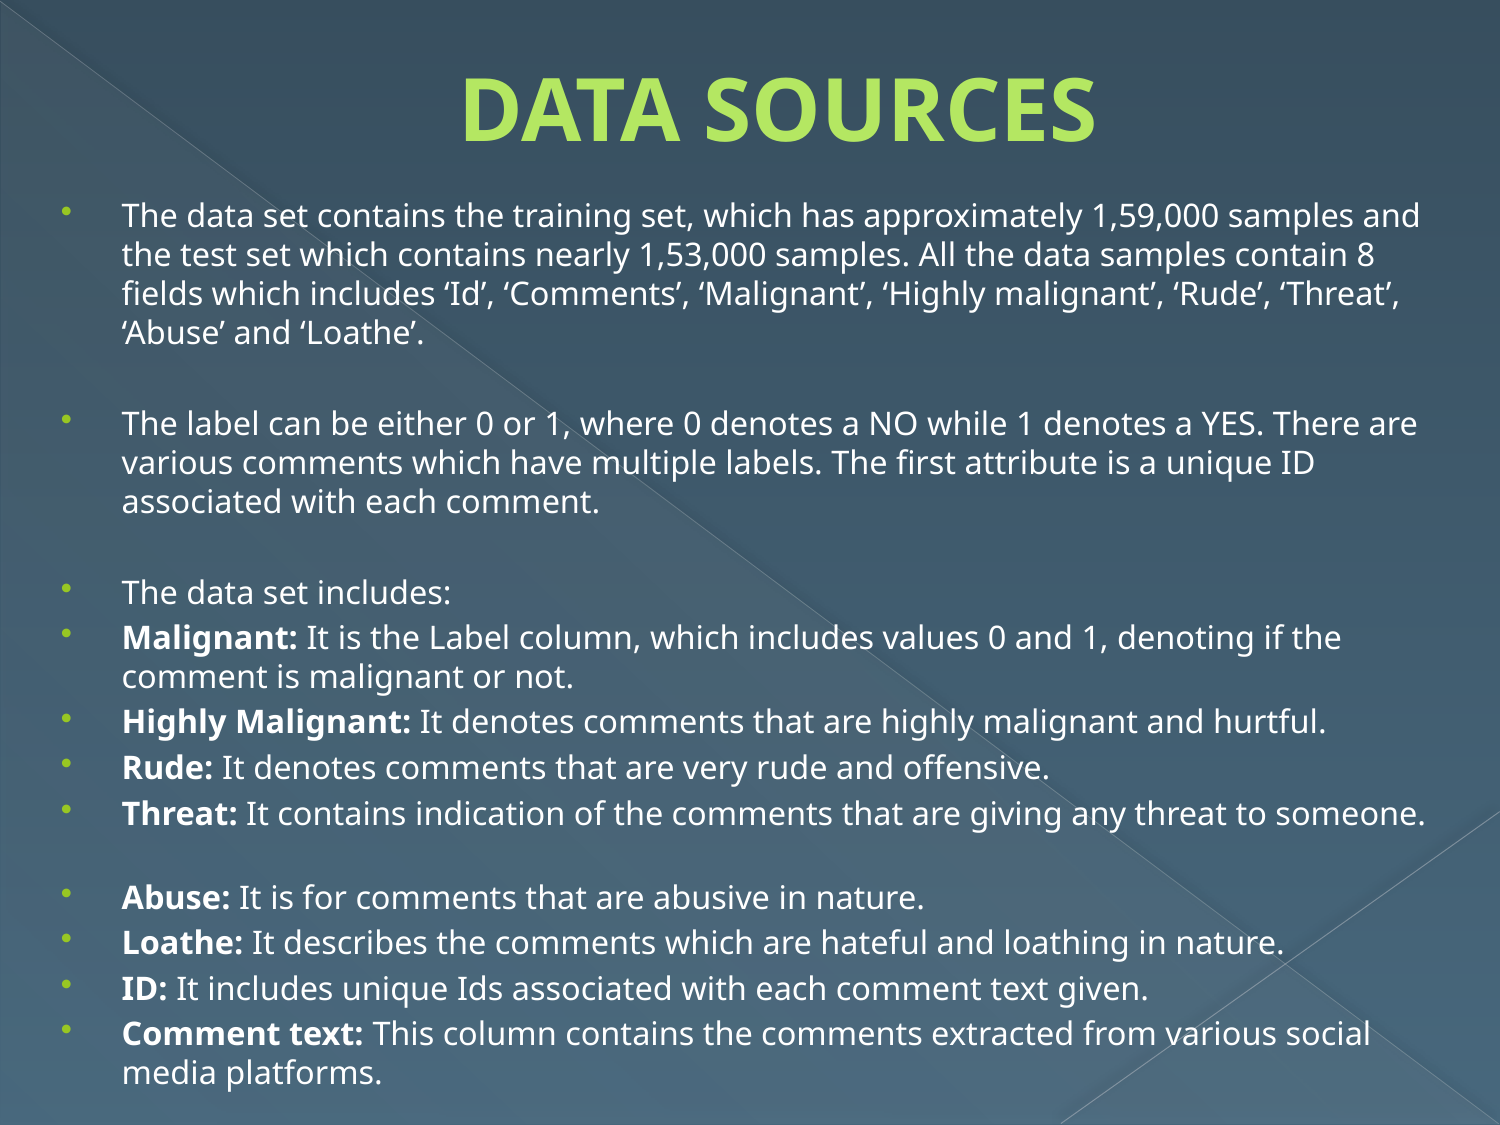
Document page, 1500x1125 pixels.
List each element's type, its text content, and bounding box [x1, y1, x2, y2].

list The data set contains the training set, which has approximately 1,59,000 samples and the test set which contains nearly 1,53,000 samples. All the data samples contain 8 fields which includes ‘Id’, ‘Comments’, ‘Malignant’, ‘Highly malignant’, ‘Rude’, ‘Threat’, ‘Abuse’ and ‘Loathe’. The label can be either 0 or 1, where 0 denotes a NO while 1 denotes a YES. There are various comments which have multiple labels. The first attribute is a unique ID associated with each comment. The data set includes: Malignant: It is the Label column, which includes values 0 and 1, denoting if the comment is malignant or not. Highly Malignant: It denotes comments that are highly malignant and hurtful. Rude: It denotes comments that are very rude and offensive. Threat: It contains indication of the comments that are giving any threat to someone. Abuse: It is for comments that are abusive in nature. Loathe: It describes the comments which are hateful and loathing in nature. ID: It includes unique Ids associated with each comment text given. Comment text: This column contains the comments extracted from various social media platforms. [37, 187, 1463, 1100]
title DATA SOURCES [75, 43, 1425, 187]
